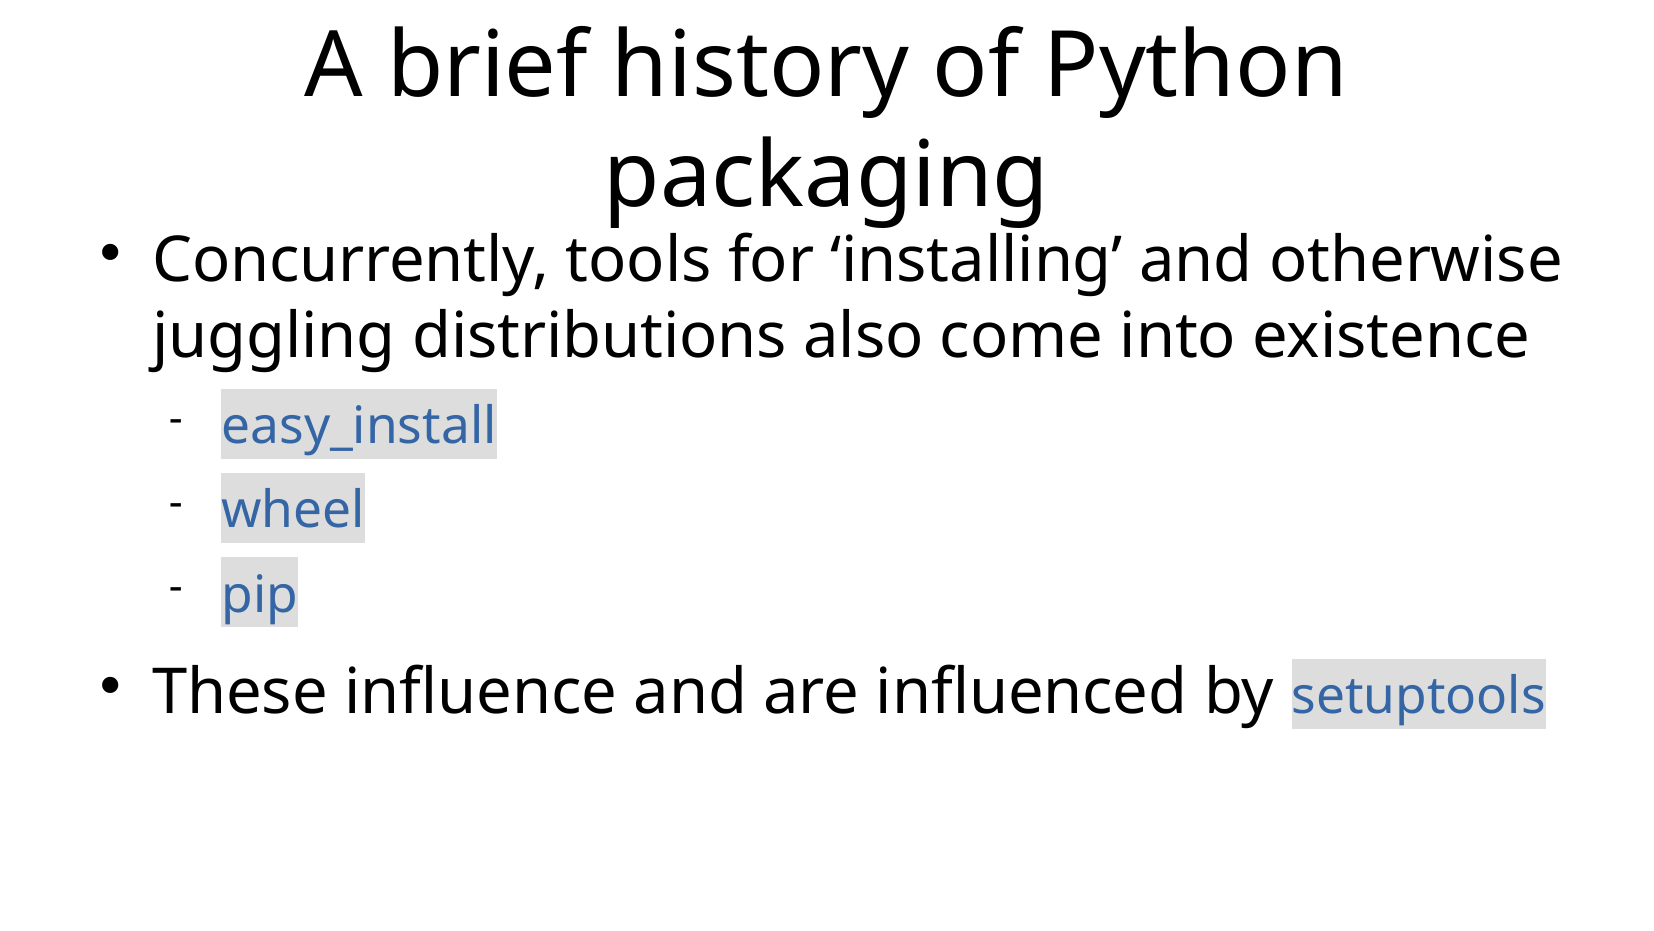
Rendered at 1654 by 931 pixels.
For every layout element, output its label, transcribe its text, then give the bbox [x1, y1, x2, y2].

title A brief history of Python packaging [82, 37, 1571, 193]
list Concurrently, tools for ‘installing’ and otherwise juggling distributions also come into existence easy_install wheel pip These influence and are influenced by setuptools [82, 217, 1571, 757]
